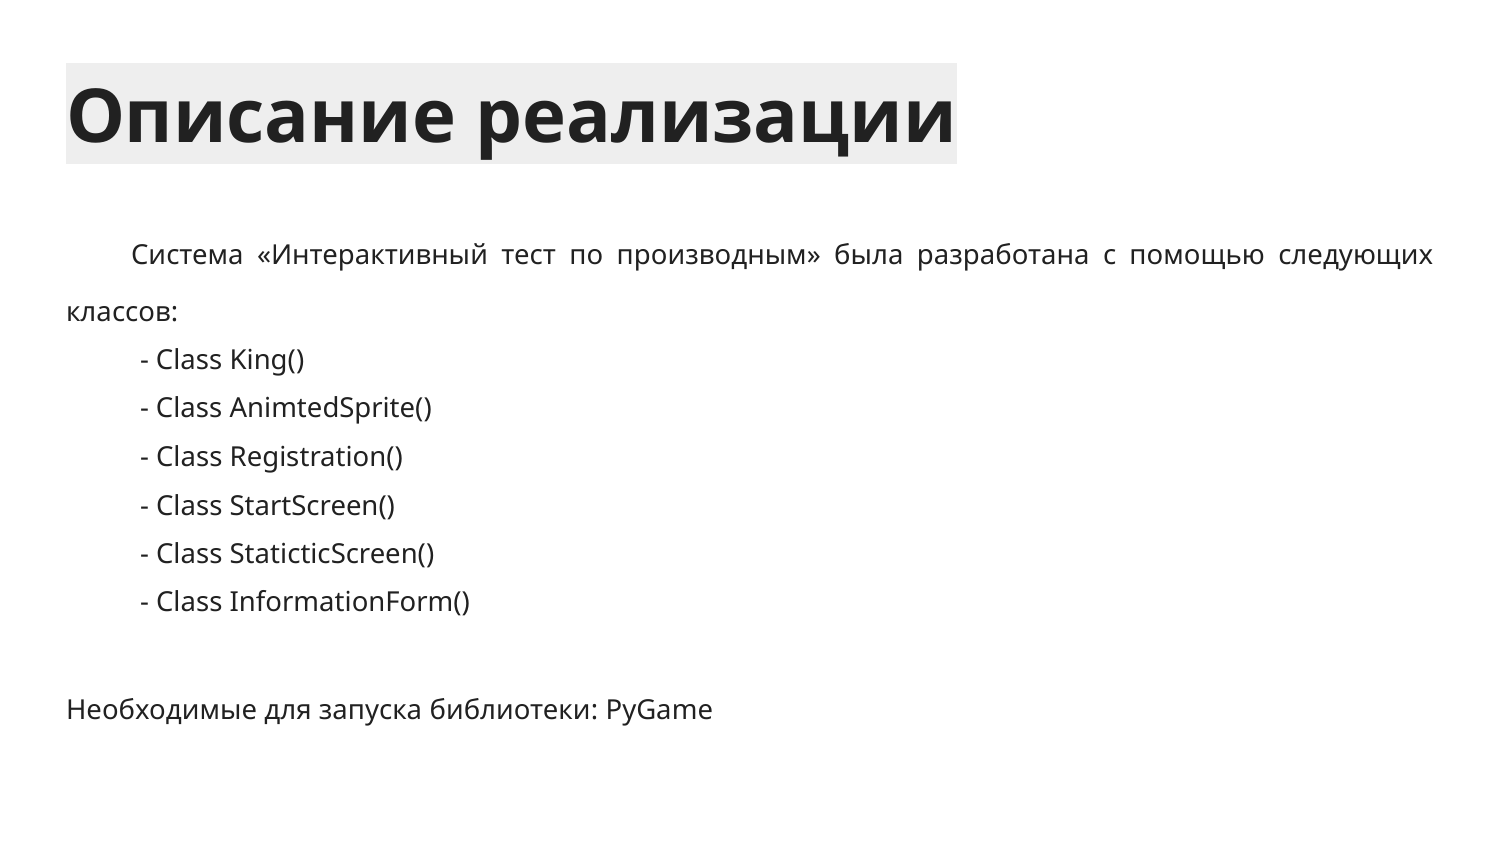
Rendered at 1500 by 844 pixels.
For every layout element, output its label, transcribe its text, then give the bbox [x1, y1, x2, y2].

list Система «Интерактивный тест по производным» была разработана с помощью следующих классов: - Class King() - Class AnimtedSprite() - Class Registration() - Class StartScreen() - Class StaticticScreen() - Class InformationForm() Необходимые для запуска библиотеки: PyGame [51, 201, 1449, 750]
title Описание реализации [51, 48, 1449, 180]
